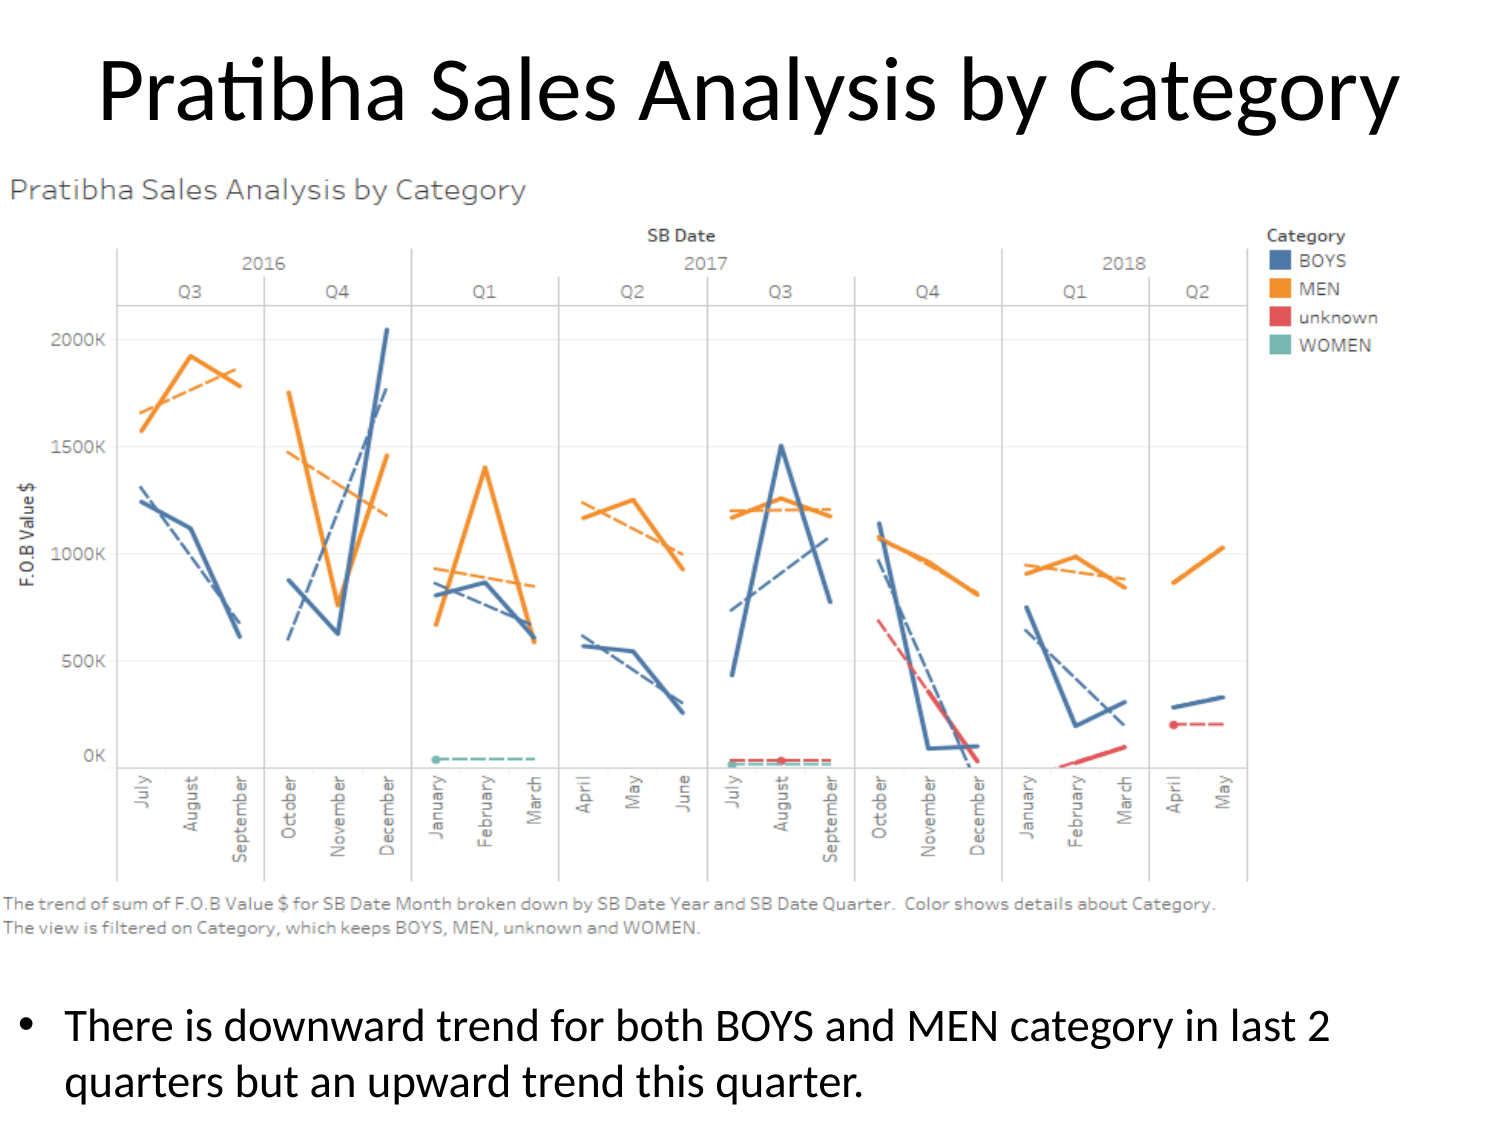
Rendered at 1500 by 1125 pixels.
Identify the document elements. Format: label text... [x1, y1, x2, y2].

list There is downward trend for both BOYS and MEN category in last 2 quarters but an upward trend this quarter. [3, 987, 1480, 1118]
title Pratibha Sales Analysis by Category [17, 19, 1483, 149]
picture [2, 160, 1480, 941]
